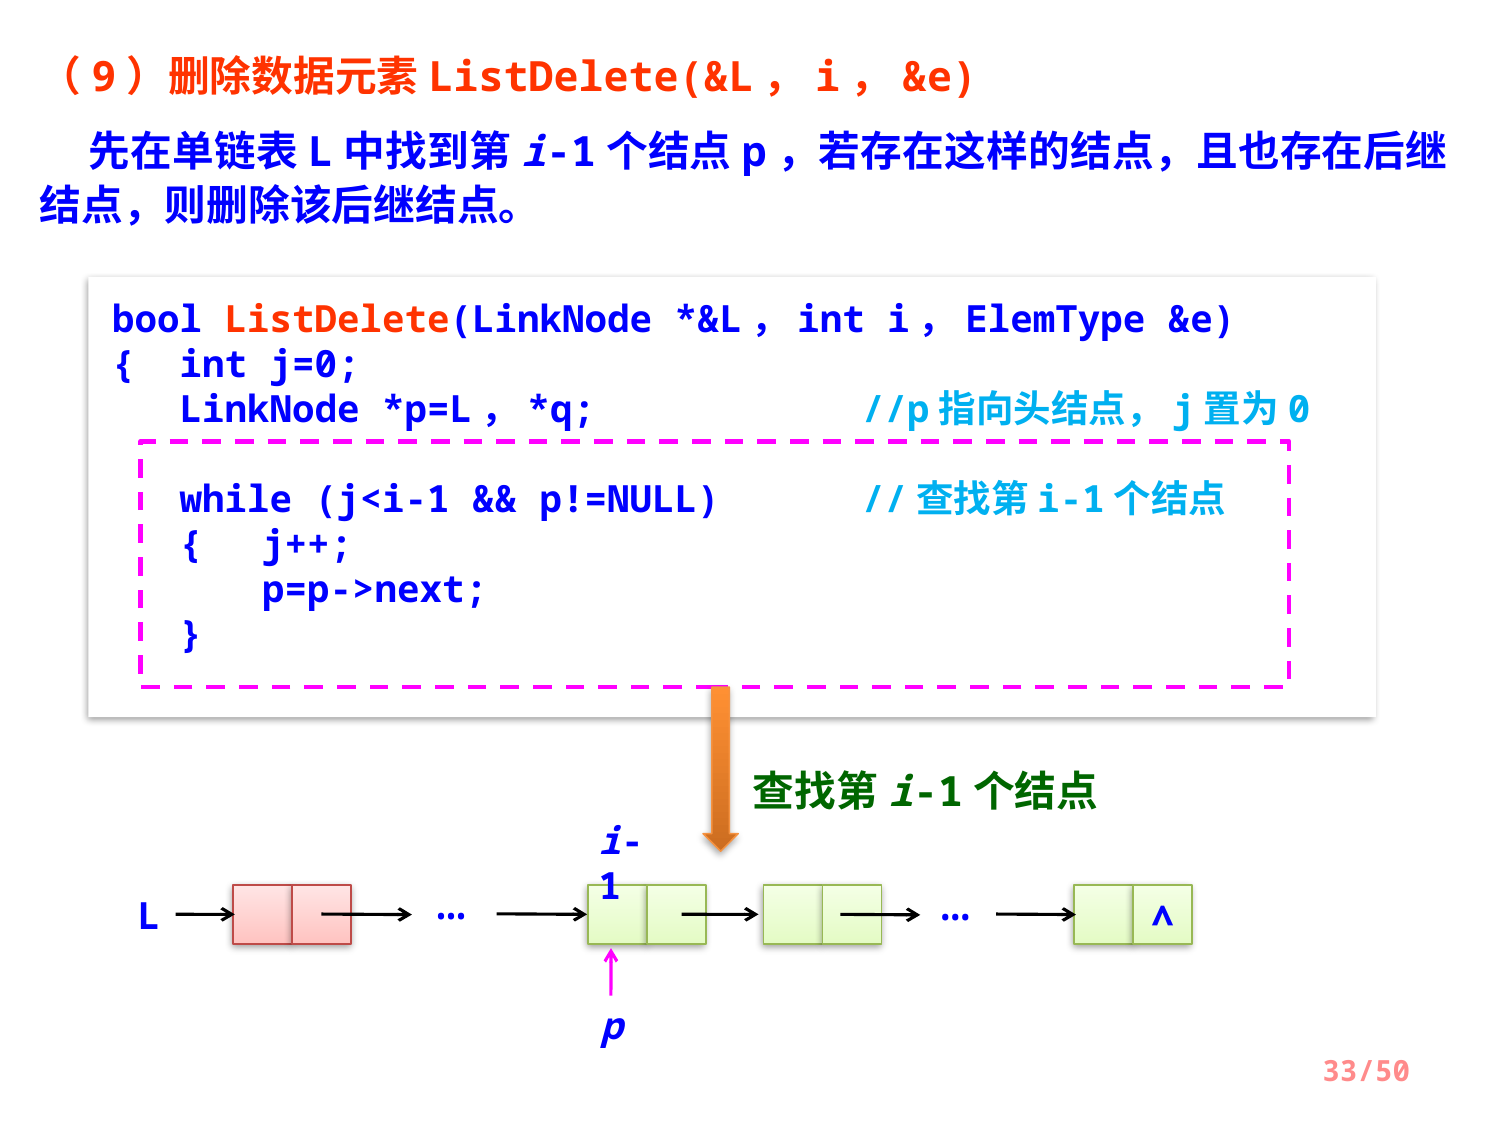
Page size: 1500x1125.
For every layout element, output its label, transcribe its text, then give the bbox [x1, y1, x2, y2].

text_box （9）删除数据元素ListDelete(&L，i，&e) 先在单链表L中找到第i-1个结点p，若存在这样的结点，且也存在后继结点，则删除该后继结点。 [24, 38, 1463, 237]
slide_number 33/50 [1074, 1042, 1425, 1103]
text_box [122, 440, 1290, 1055]
text_box bool ListDelete(LinkNode *&L，int i，ElemType &e) { int j=0; LinkNode *p=L，*q; //p指向头结点，j置为0 while (j<i-1 && p!=NULL) //查找第i-1个结点 { j++; p=p->next; } [88, 276, 1377, 718]
